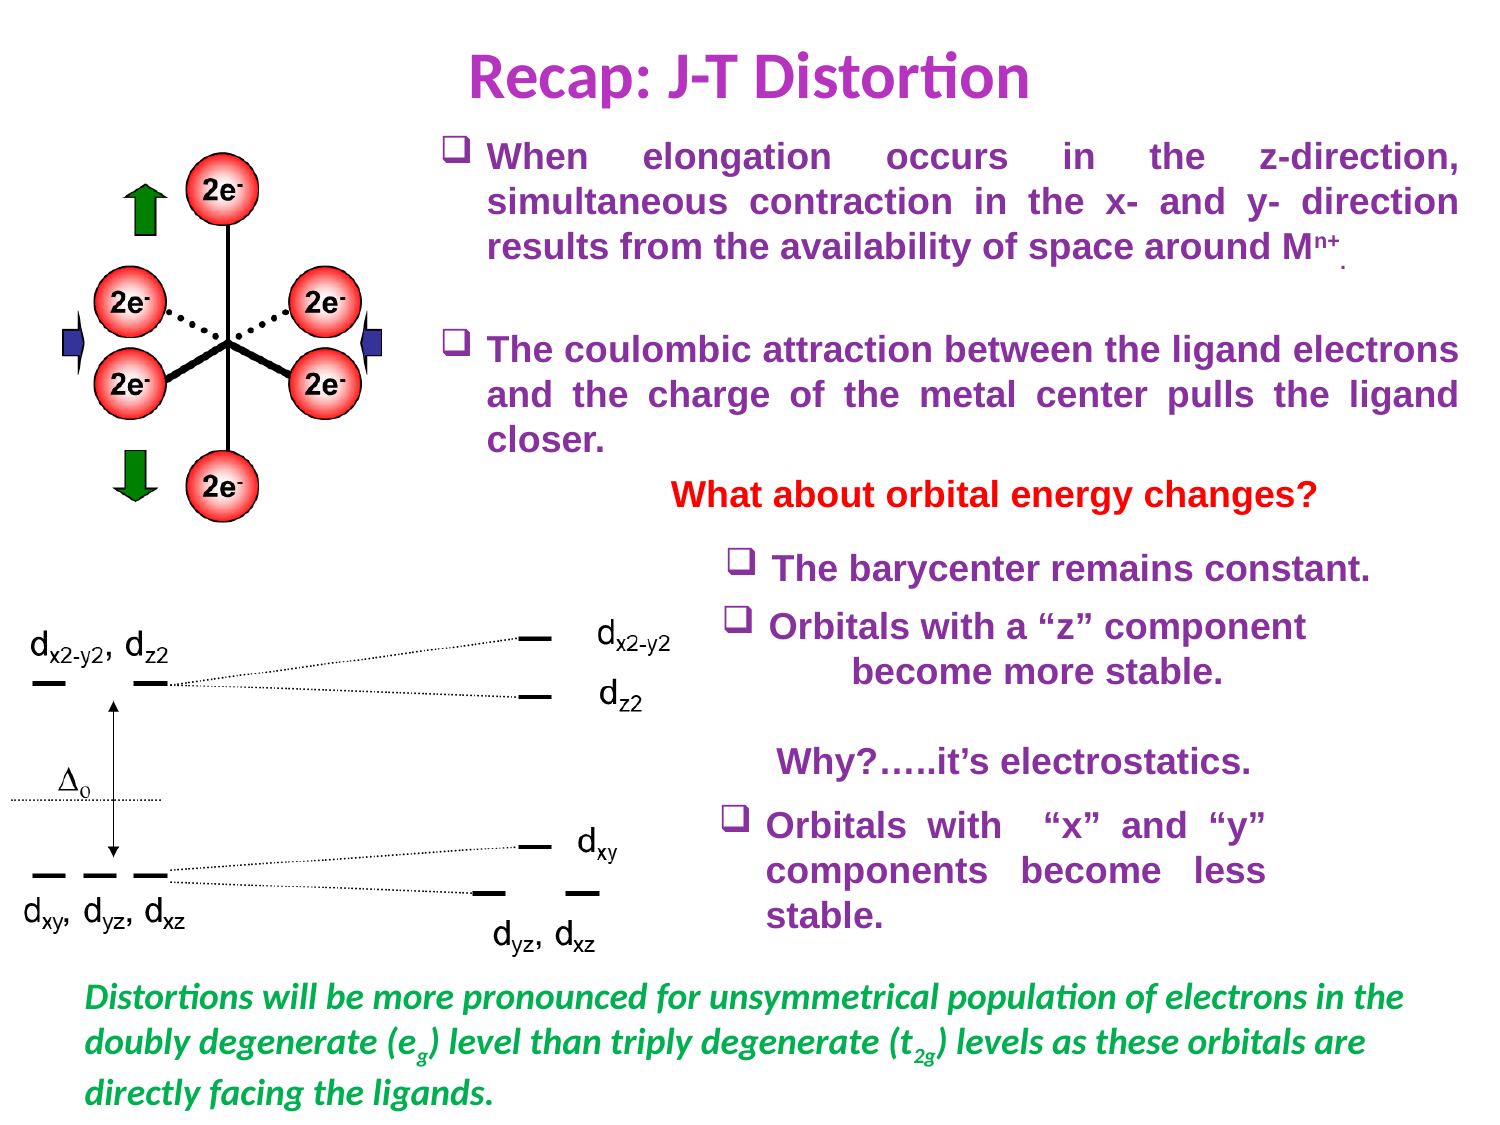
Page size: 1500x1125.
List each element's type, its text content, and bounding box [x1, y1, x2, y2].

picture [1, 599, 686, 974]
text_box What about orbital energy changes? [656, 462, 1394, 523]
picture [62, 152, 382, 524]
text_box Orbitals with “x” and “y” components become less stable. [704, 794, 1282, 944]
text_box Orbitals with a “z” component become more stable. Why?…..it’s electrostatics. [682, 594, 1346, 790]
text_box Distortions will be more pronounced for unsymmetrical population of electrons in the doubly degenerate (eg) level than triply degenerate (t2g) levels as these orbitals are directly facing the ligands. [69, 964, 1430, 1121]
text_box Recap: J-T Distortion [453, 24, 1047, 120]
text_box When elongation occurs in the z-direction, simultaneous contraction in the x- and y- direction results from the availability of space around Mn+. The coulombic attraction between the ligand electrons and the charge of the metal center pulls the ligand closer. [424, 124, 1475, 467]
text_box The barycenter remains constant. [710, 536, 1387, 597]
